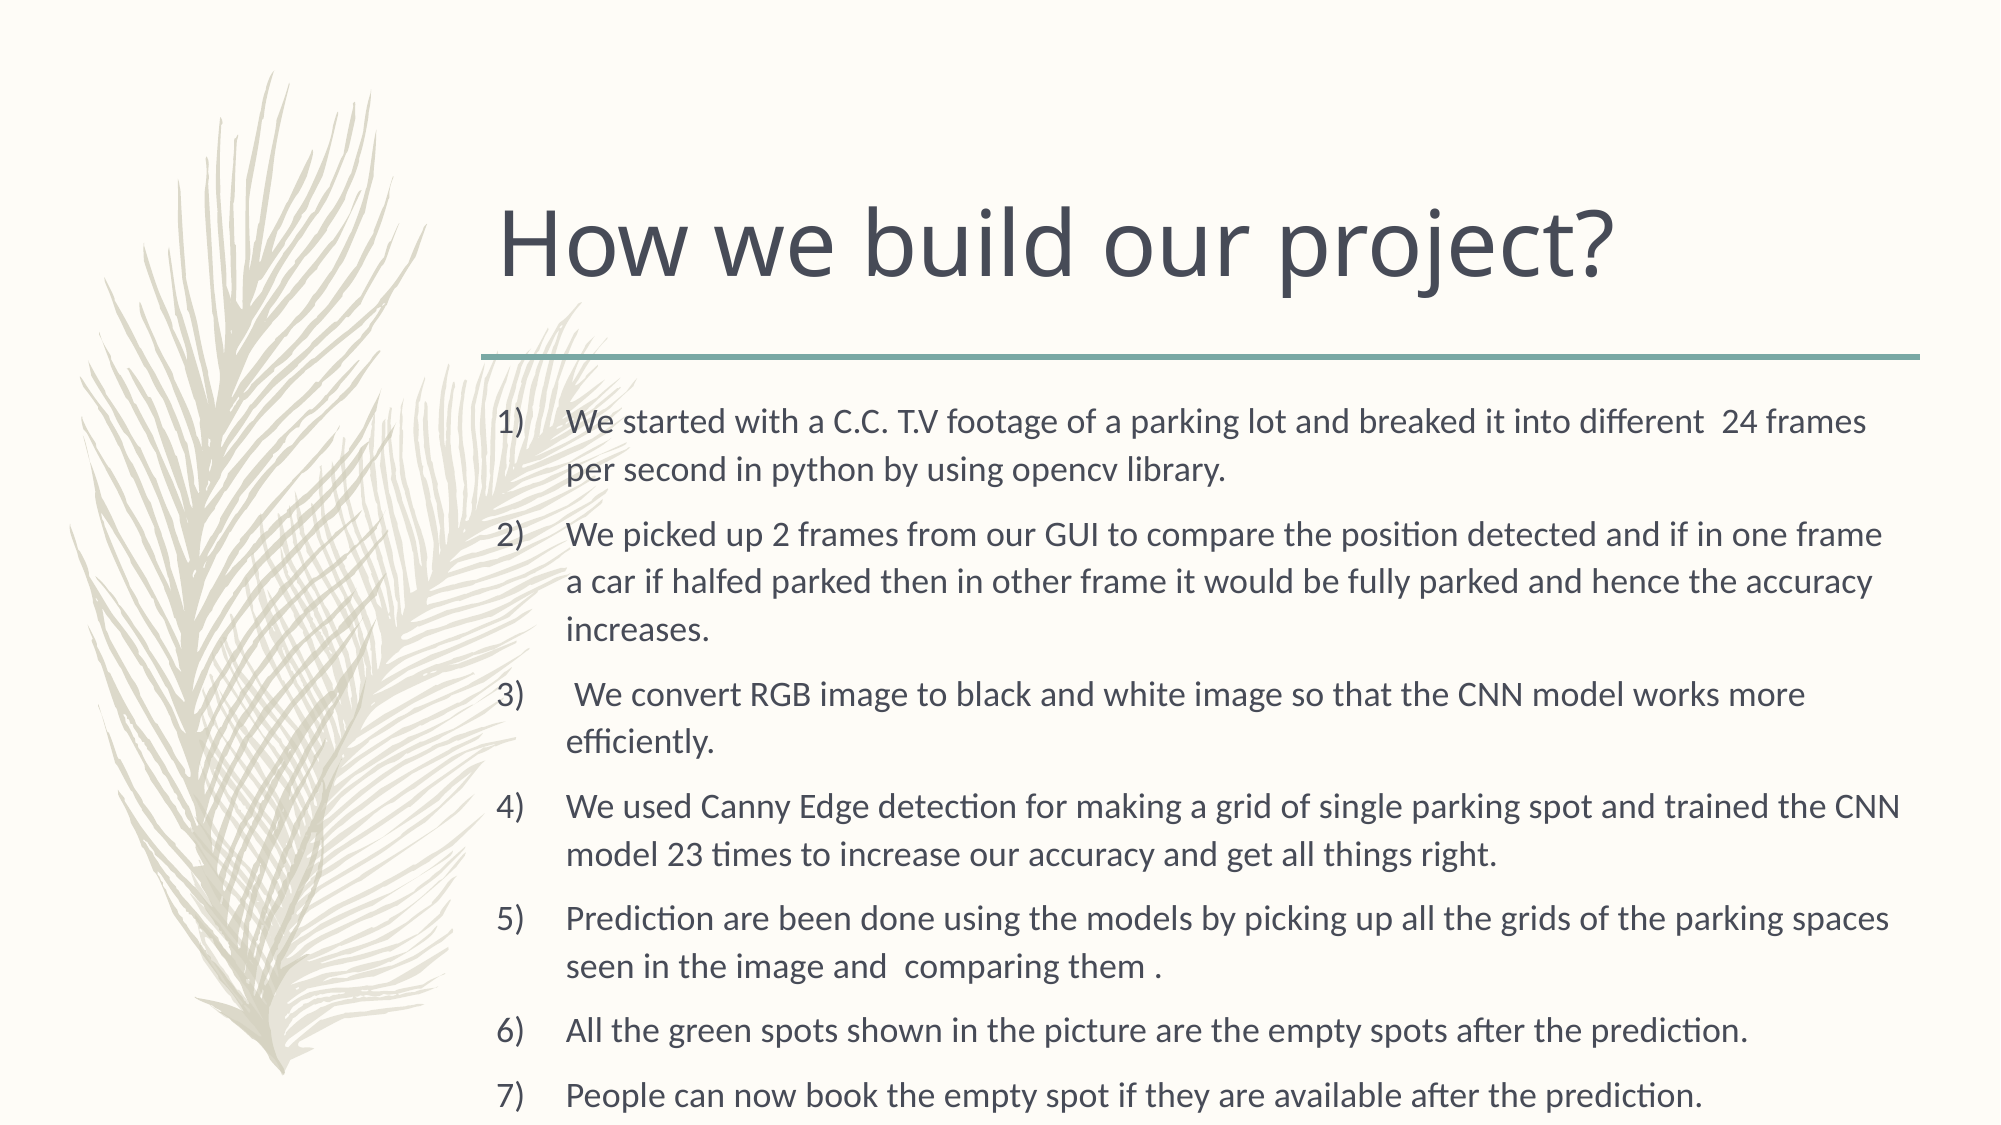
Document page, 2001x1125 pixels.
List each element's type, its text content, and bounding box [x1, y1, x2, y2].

title How we build our project? [481, 182, 1920, 350]
list We started with a C.C. T.V footage of a parking lot and breaked it into different 24 frames per second in python by using opencv library. We picked up 2 frames from our GUI to compare the position detected and if in one frame a car if halfed parked then in other frame it would be fully parked and hence the accuracy increases. We convert RGB image to black and white image so that the CNN model works more efficiently. We used Canny Edge detection for making a grid of single parking spot and trained the CNN model 23 times to increase our accuracy and get all things right. Prediction are been done using the models by picking up all the grids of the parking spaces seen in the image and comparing them . All the green spots shown in the picture are the empty spots after the prediction. People can now book the empty spot if they are available after the prediction. [481, 385, 1920, 1123]
